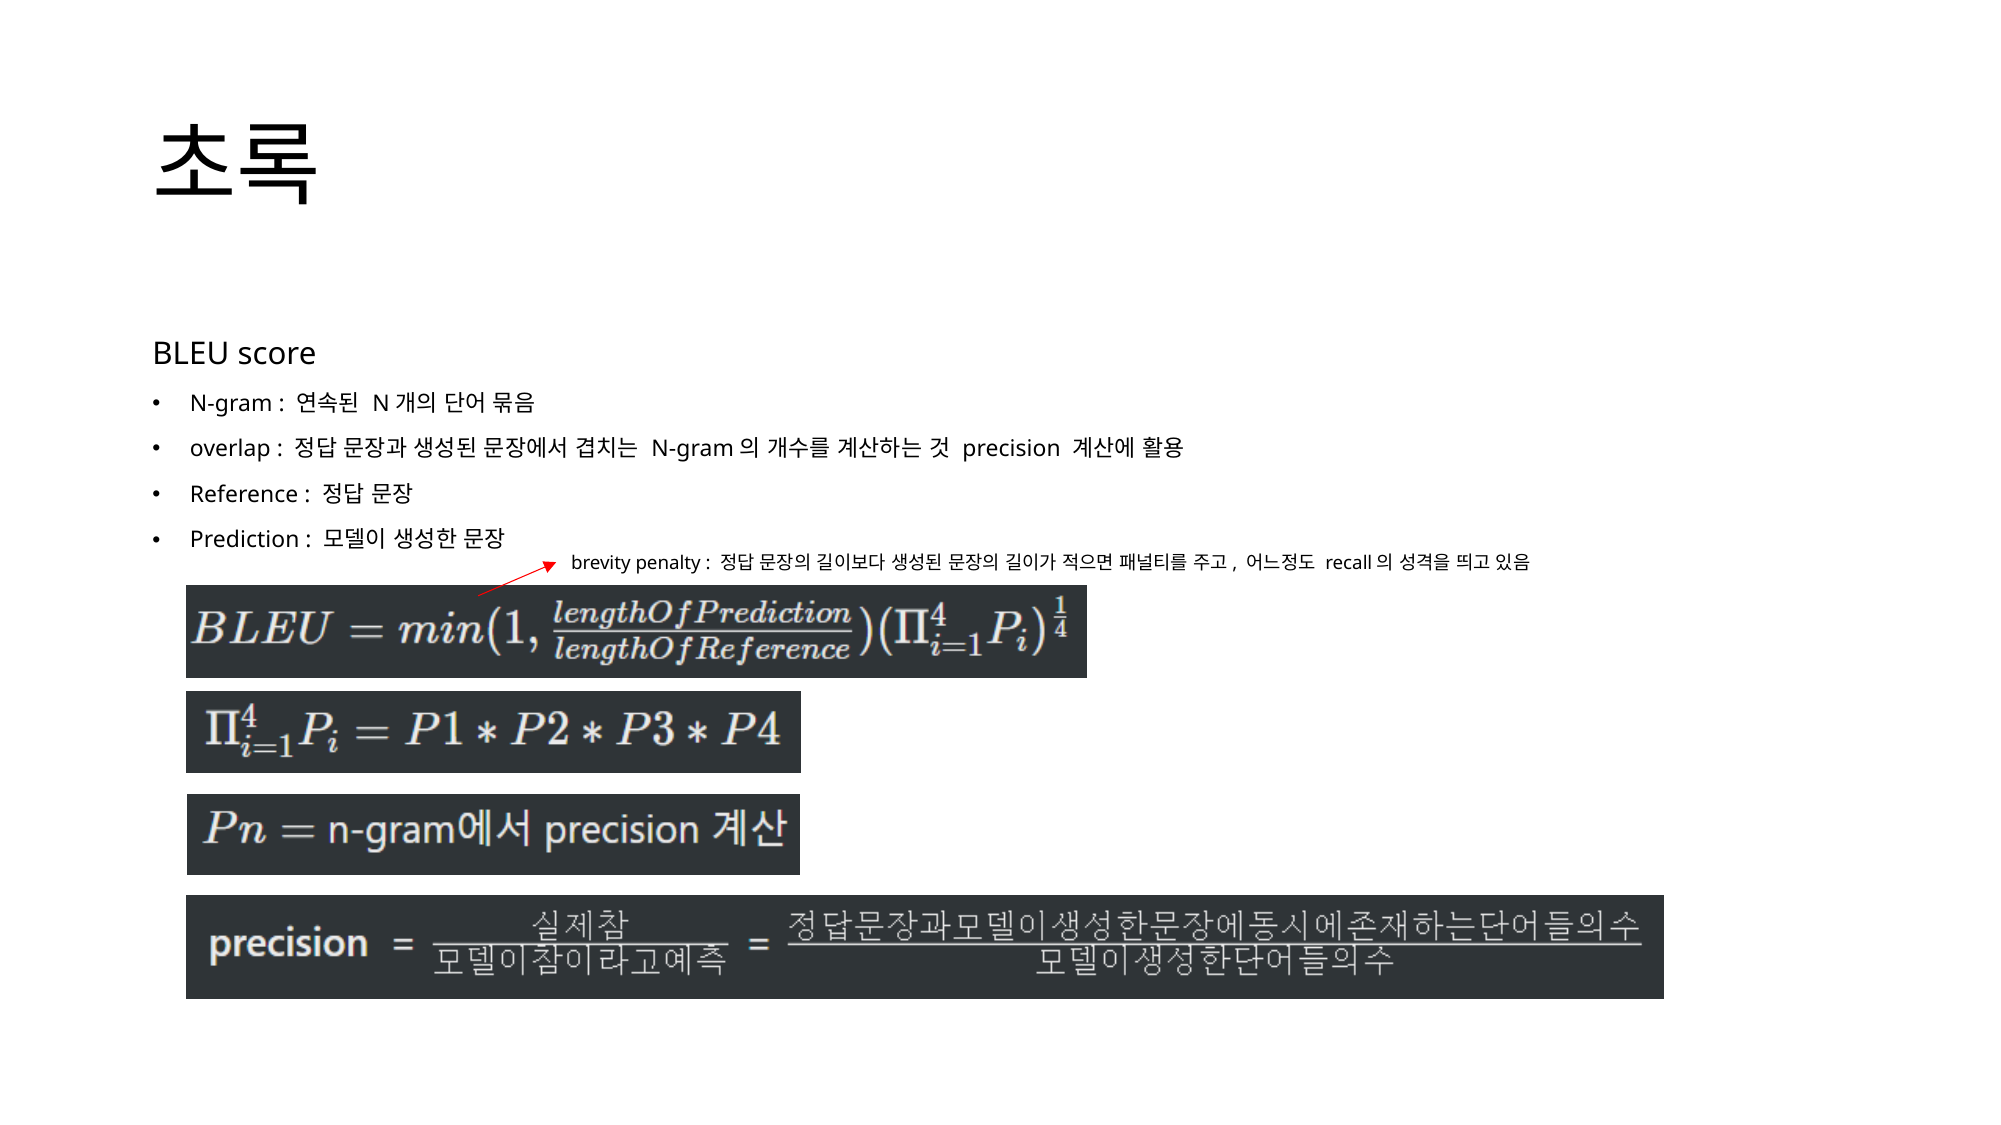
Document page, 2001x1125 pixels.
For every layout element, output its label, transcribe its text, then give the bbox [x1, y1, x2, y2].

picture [186, 585, 1087, 678]
picture [186, 691, 801, 773]
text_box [478, 562, 557, 596]
list BLEU score N-gram : 연속된 N개의 단어 묶음 overlap : 정답 문장과 생성된 문장에서 겹치는 N-gram의 개수를 계산하는 것 precision 계산에 활용 Reference : 정답 문장 Prediction : 모델이 생성한 문장 [137, 299, 1863, 893]
picture [186, 895, 1664, 999]
text_box brevity penalty : 정답 문장의 길이보다 생성된 문장의 길이가 적으면 패널티를 주고, 어느정도 recall의 성격을 띄고 있음 [556, 543, 1741, 581]
title 초록 [137, 59, 1863, 278]
picture [187, 794, 800, 875]
